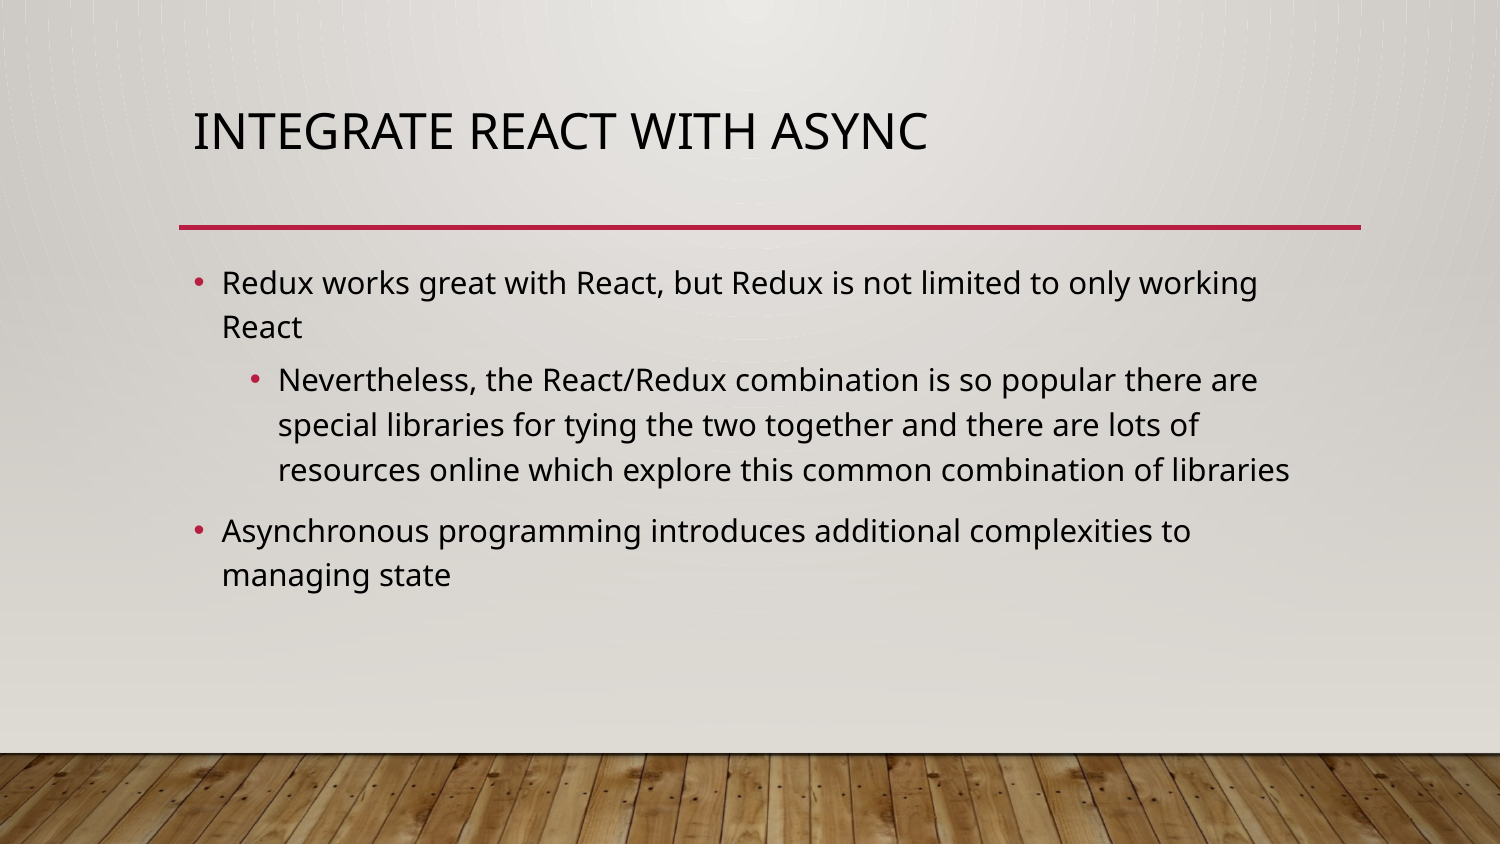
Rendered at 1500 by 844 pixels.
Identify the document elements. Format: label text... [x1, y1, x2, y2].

title integrate react with async [178, 98, 1361, 229]
picture [0, 753, 1500, 844]
list Redux works great with React, but Redux is not limited to only working React Nevertheless, the React/Redux combination is so popular there are special libraries for tying the two together and there are lots of resources online which explore this common combination of libraries Asynchronous programming introduces additional complexities to managing state [178, 247, 1361, 673]
